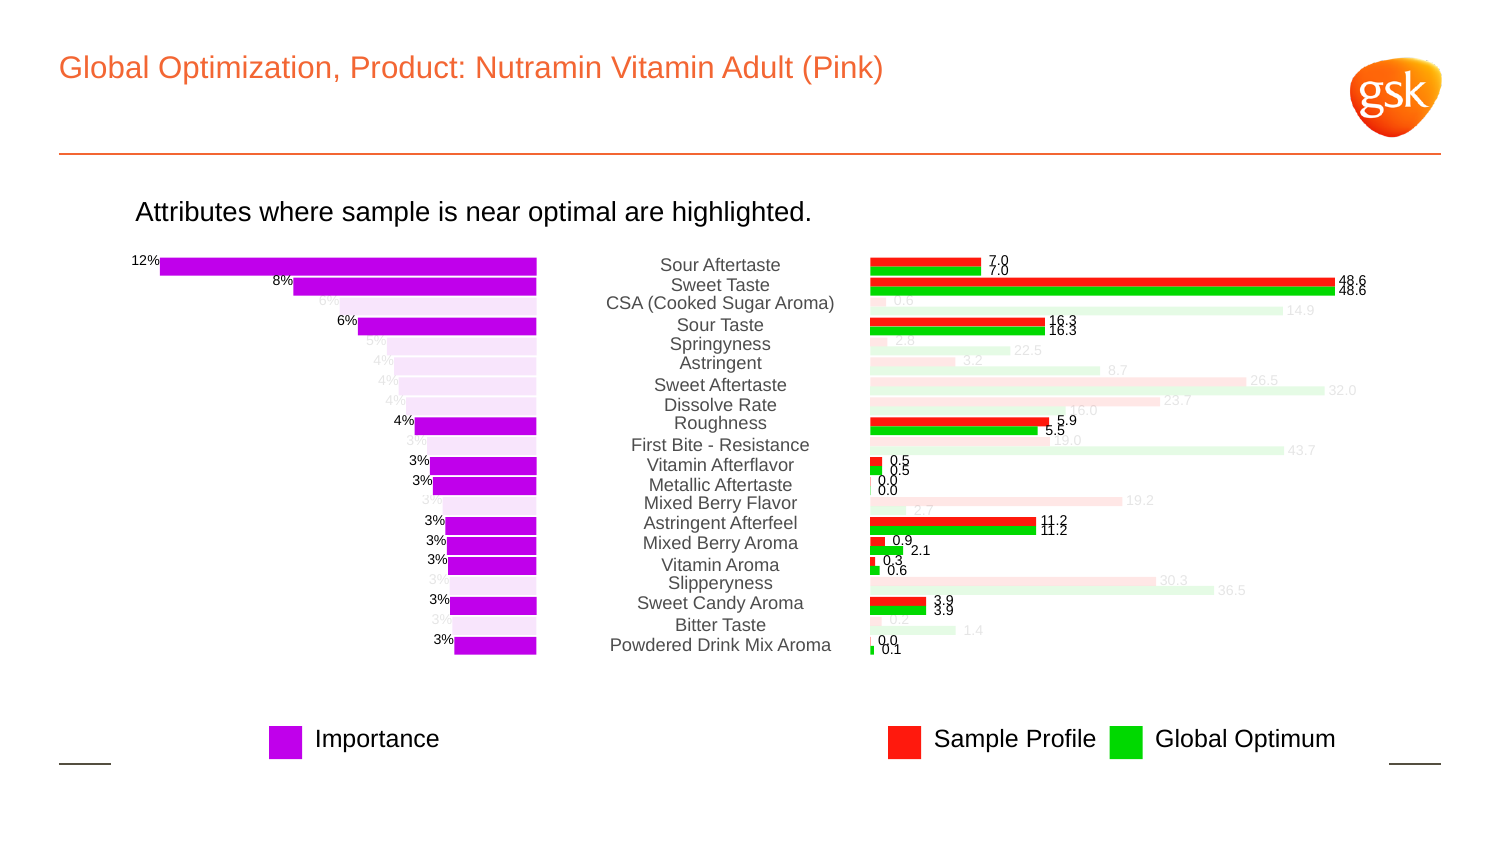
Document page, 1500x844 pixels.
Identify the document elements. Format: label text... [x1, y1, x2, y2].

title Global Optimization, Product: Nutramin Vitamin Adult (Pink) [58, 47, 1302, 86]
picture [1333, 38, 1457, 157]
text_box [112, 194, 1388, 796]
